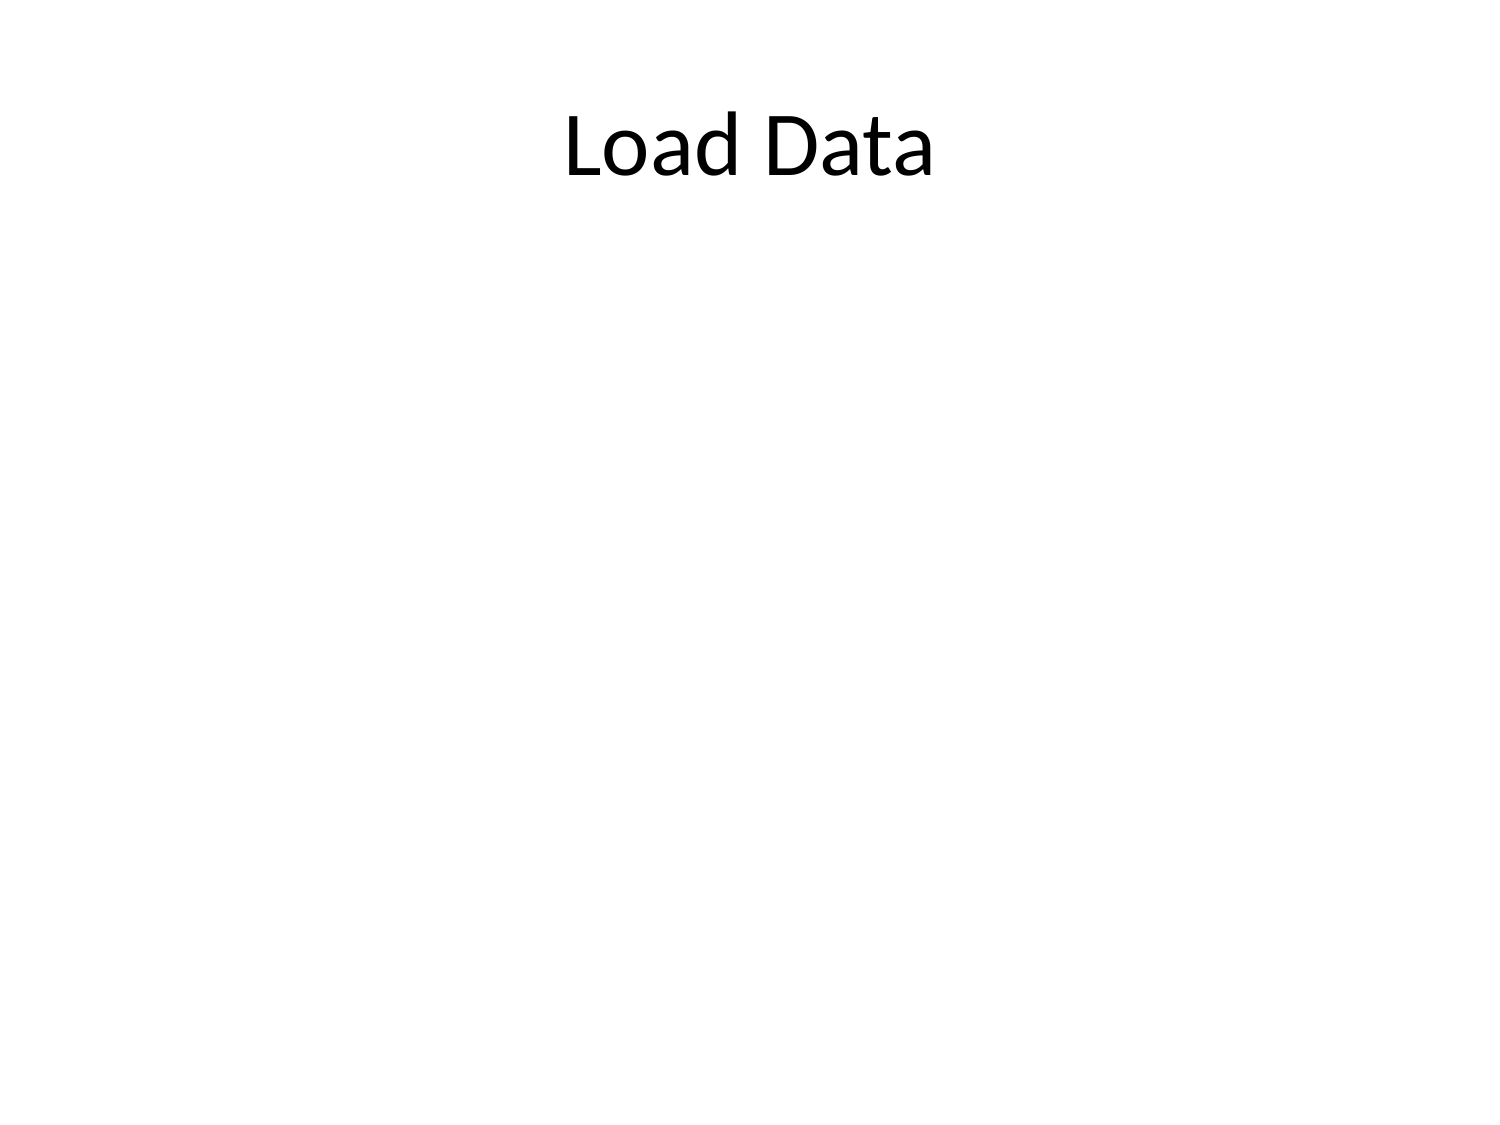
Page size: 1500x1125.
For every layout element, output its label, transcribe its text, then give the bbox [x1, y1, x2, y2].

title Load Data [75, 45, 1425, 233]
